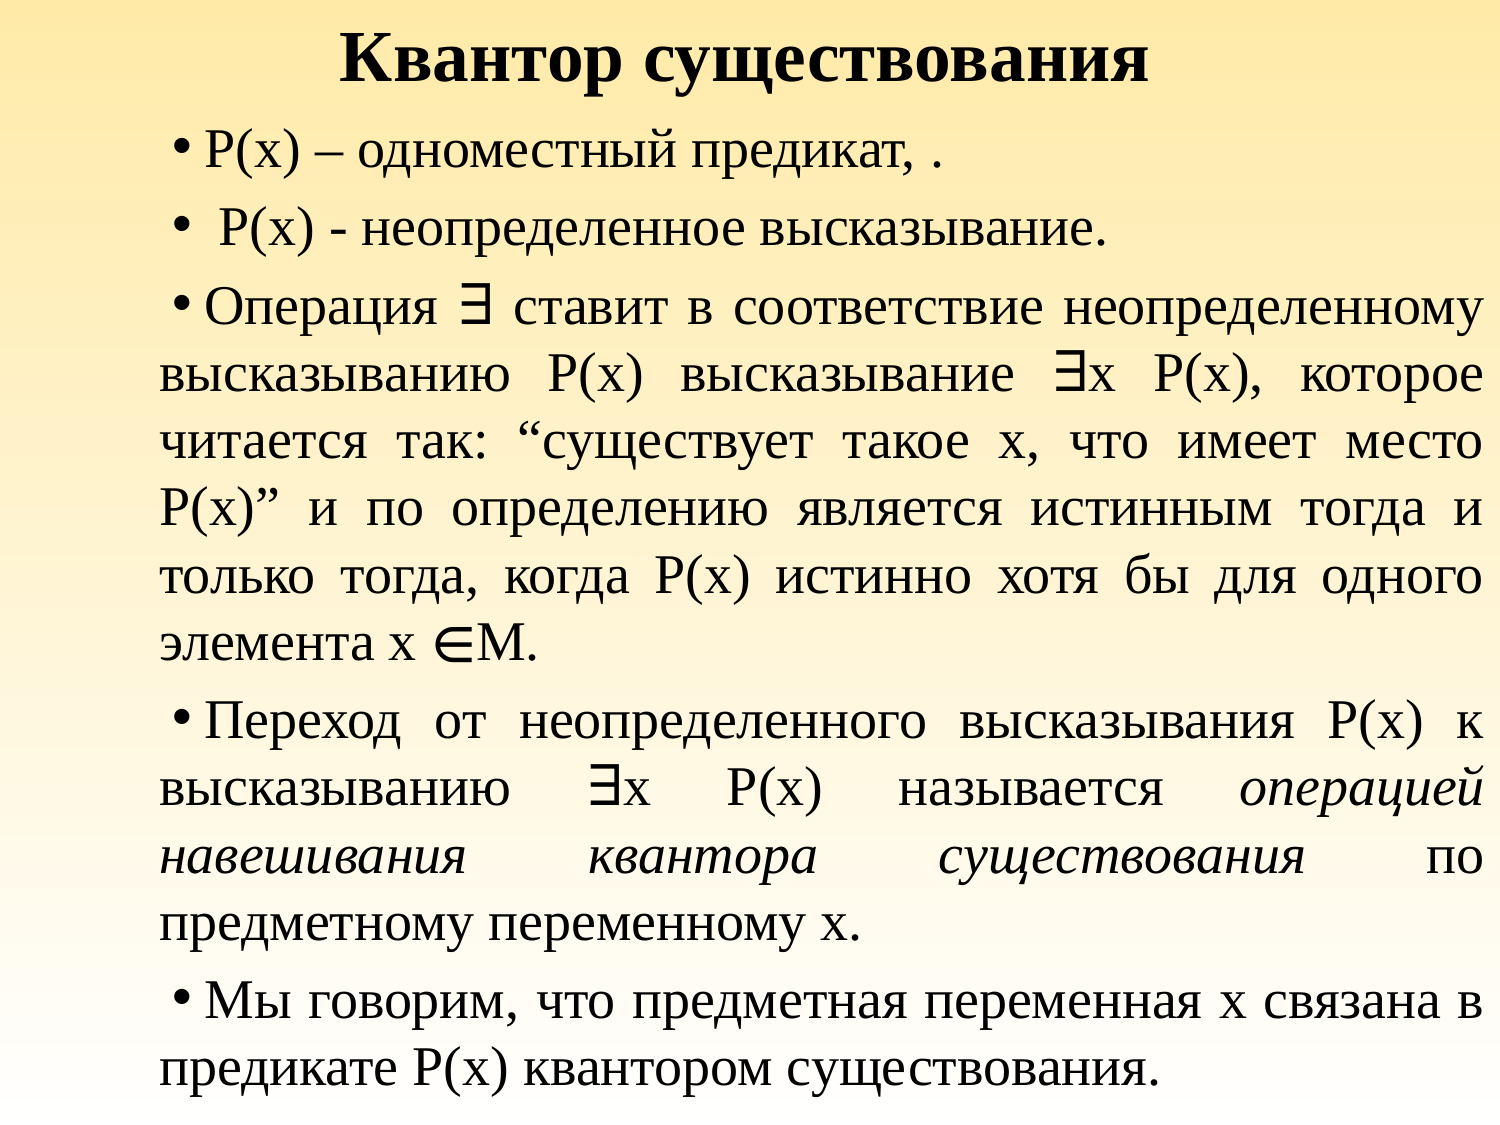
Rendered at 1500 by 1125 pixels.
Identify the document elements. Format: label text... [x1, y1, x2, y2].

title Квантор существования [70, 0, 1421, 104]
